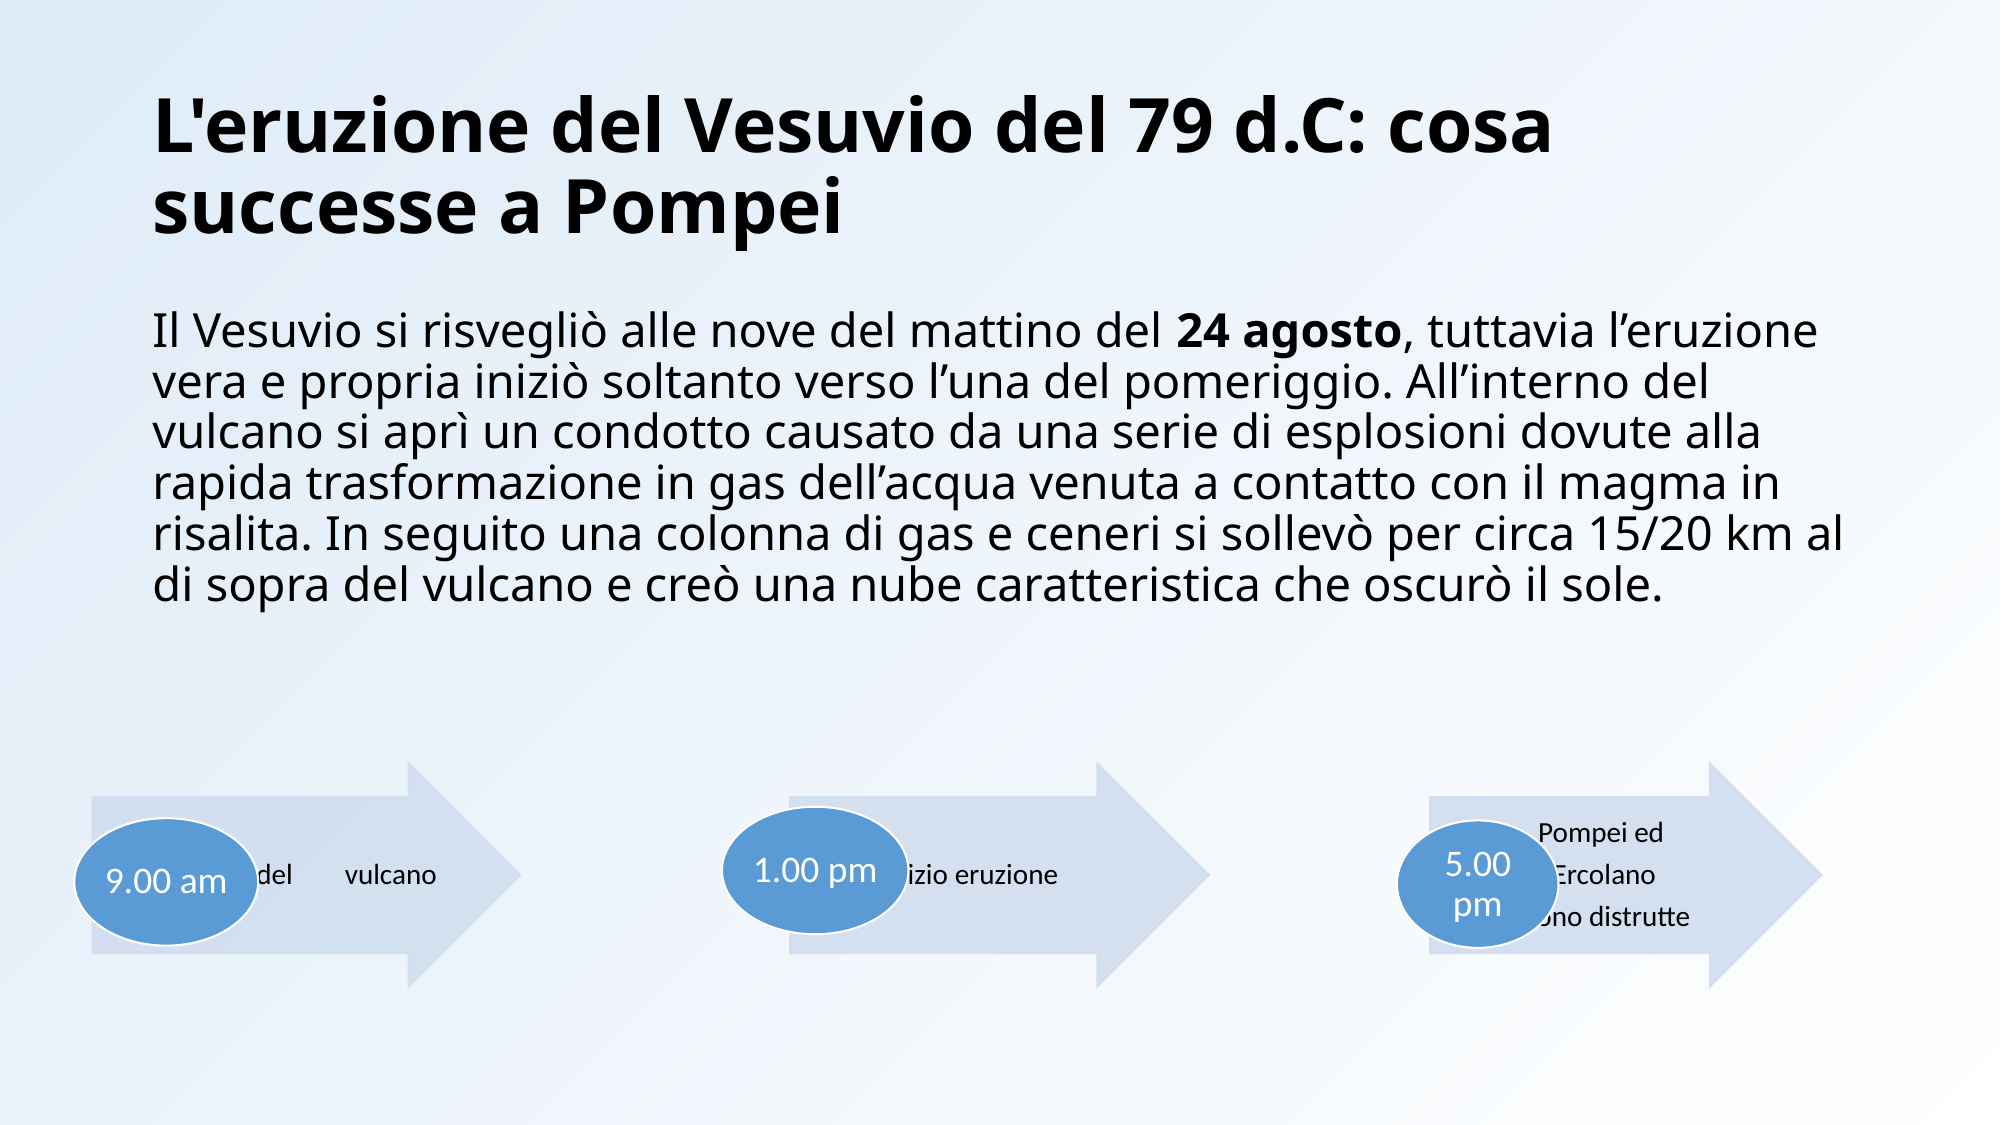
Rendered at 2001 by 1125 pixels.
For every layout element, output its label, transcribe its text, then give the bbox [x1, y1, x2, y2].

list Il Vesuvio si risvegliò alle nove del mattino del 24 agosto, tuttavia l’eruzione vera e propria iniziò soltanto verso l’una del pomeriggio. All’interno del vulcano si aprì un condotto causato da una serie di esplosioni dovute alla rapida trasformazione in gas dell’acqua venuta a contatto con il magma in risalita. In seguito una colonna di gas e ceneri si sollevò per circa 15/20 km al di sopra del vulcano e creò una nube caratteristica che oscurò il sole. [137, 299, 1863, 653]
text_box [74, 763, 1885, 987]
title L'eruzione del Vesuvio del 79 d.C: cosa successe a Pompei [137, 59, 1863, 278]
